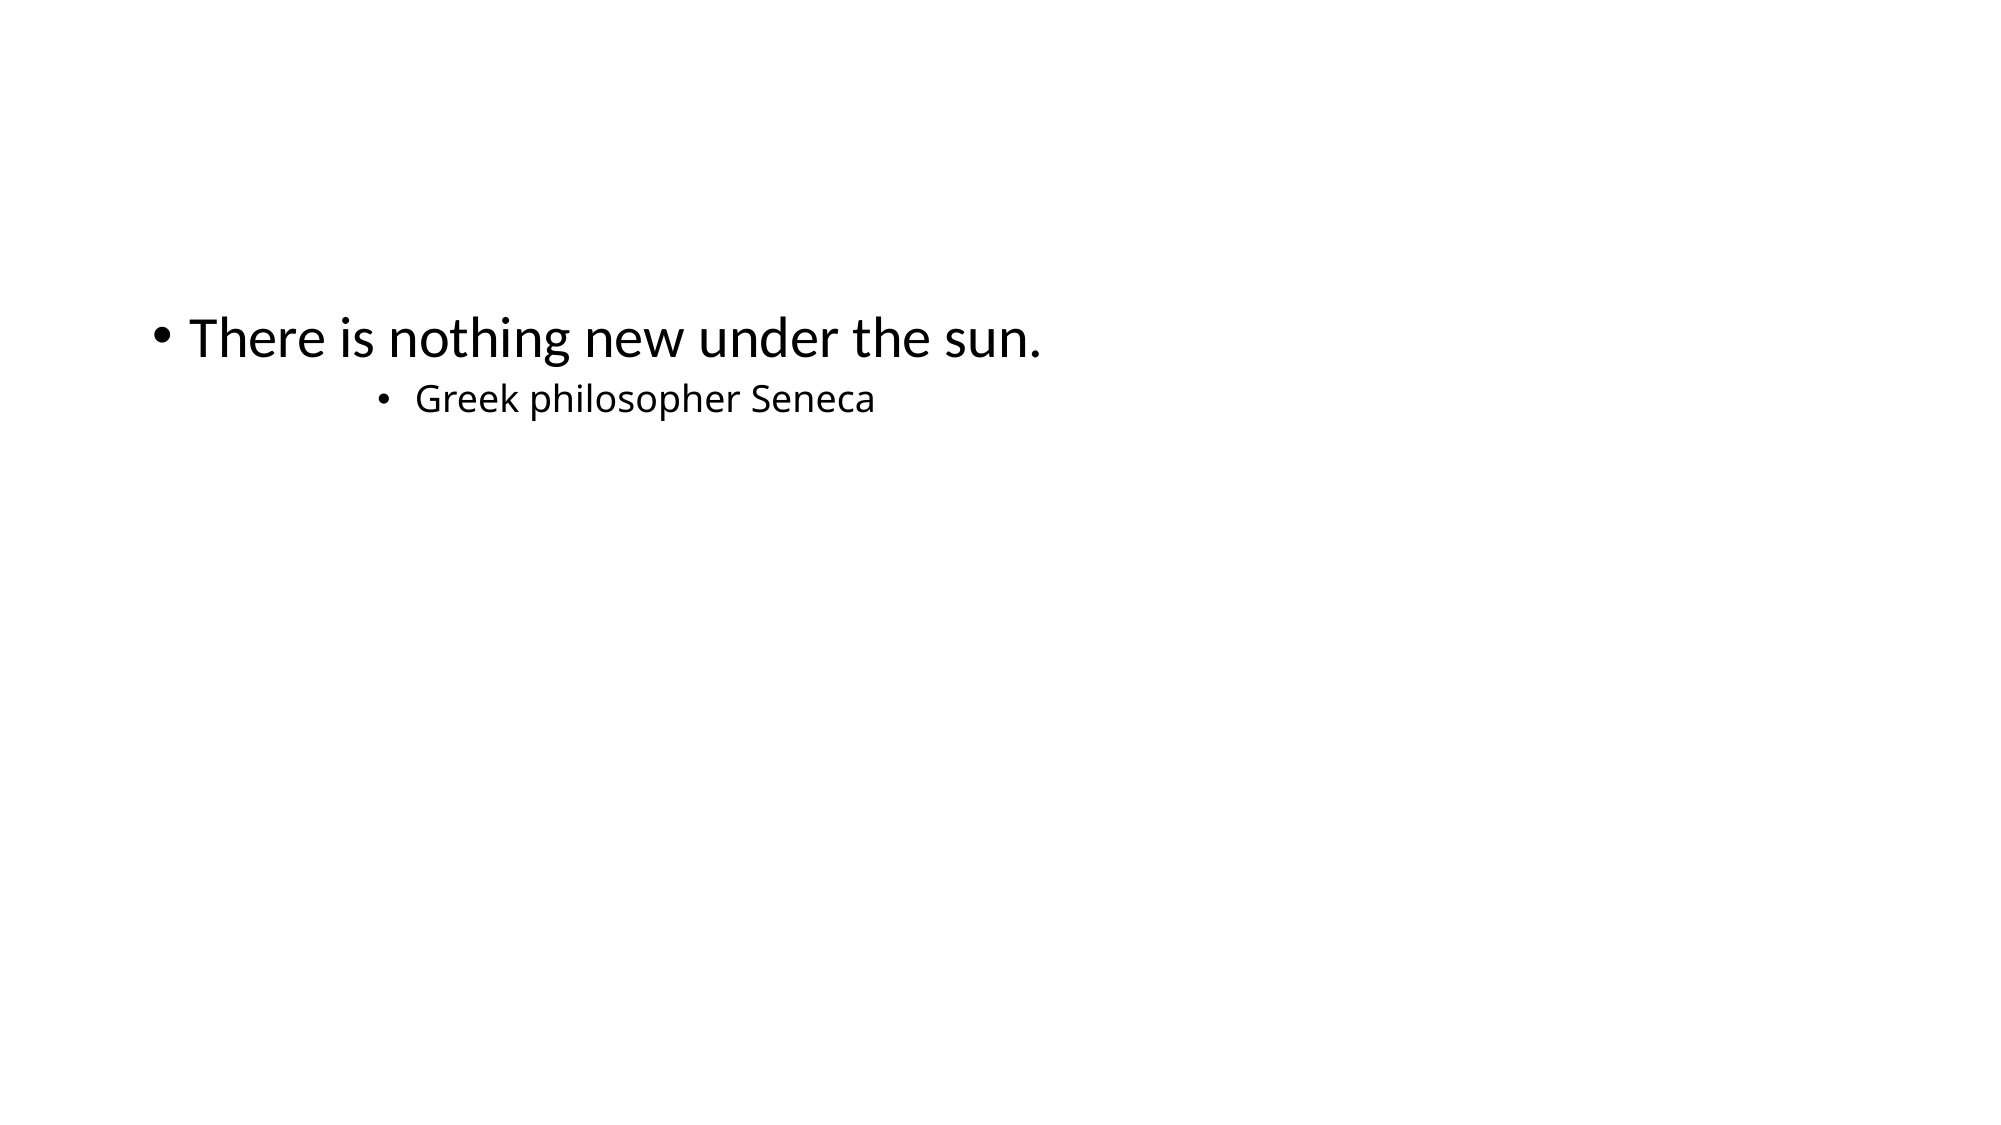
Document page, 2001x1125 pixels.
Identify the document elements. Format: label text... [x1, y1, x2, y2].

list There is nothing new under the sun. Greek philosopher Seneca [137, 299, 1863, 1014]
